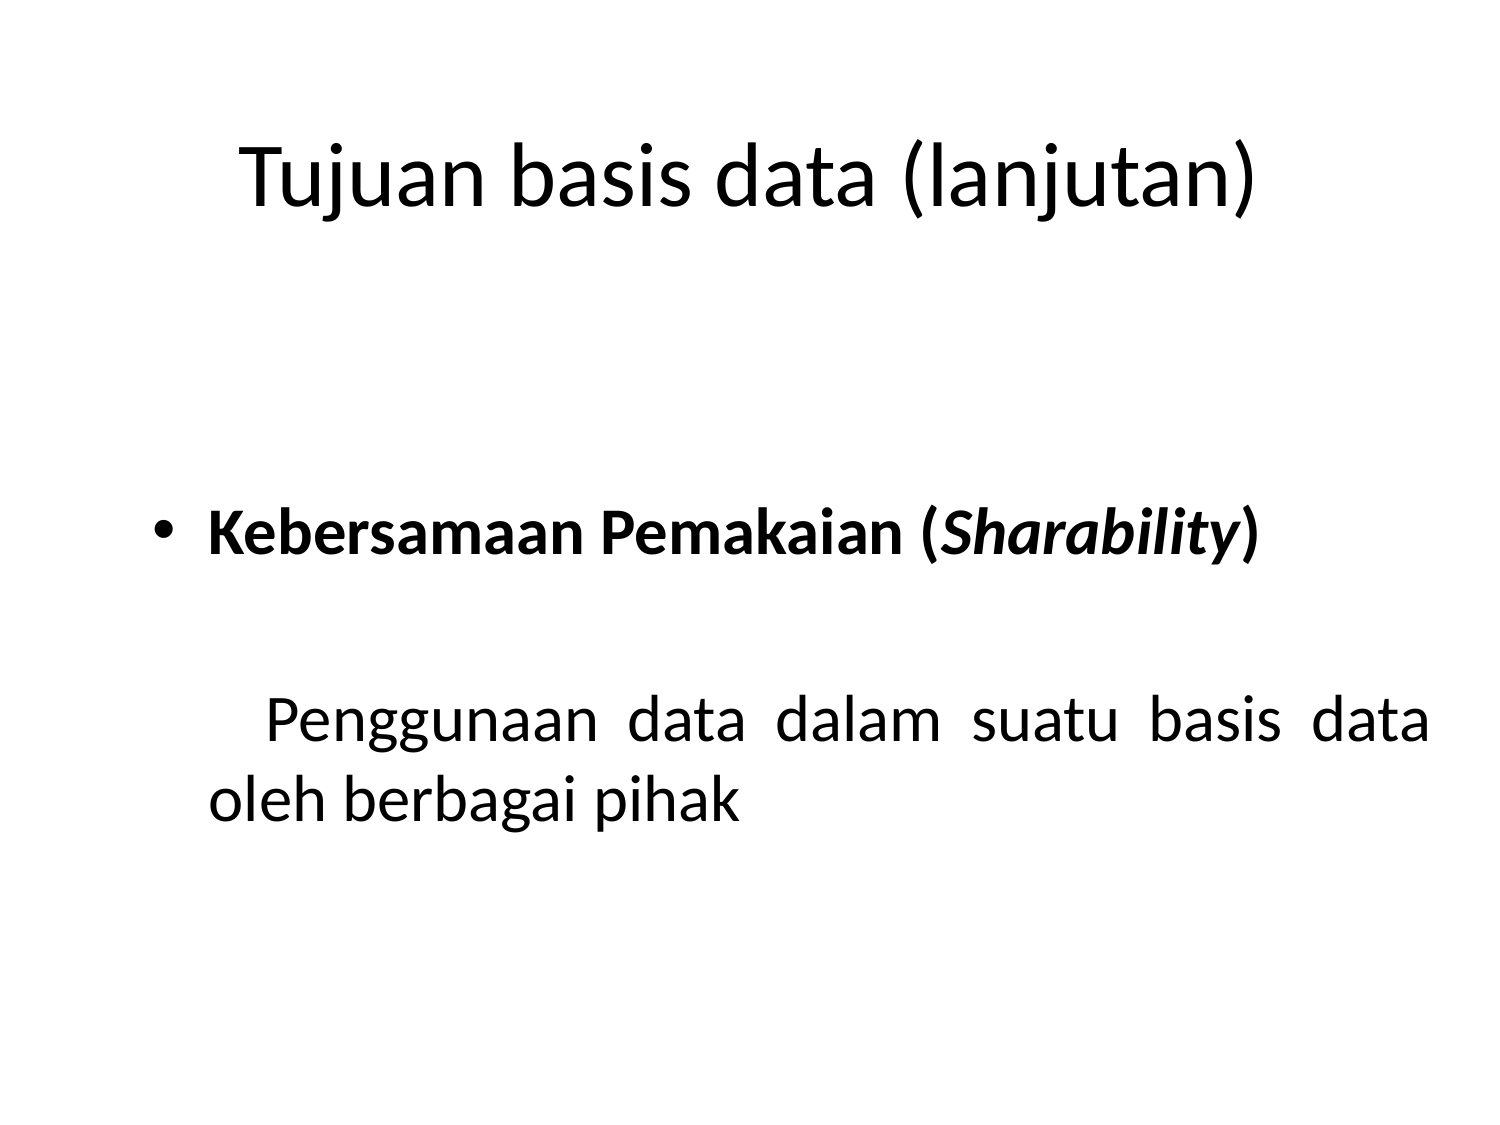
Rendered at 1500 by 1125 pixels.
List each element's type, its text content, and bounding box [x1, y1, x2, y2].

list Kebersamaan Pemakaian (Sharability) Penggunaan data dalam suatu basis data oleh berbagai pihak [137, 387, 1447, 999]
title Tujuan basis data (lanjutan) [75, 45, 1425, 233]
